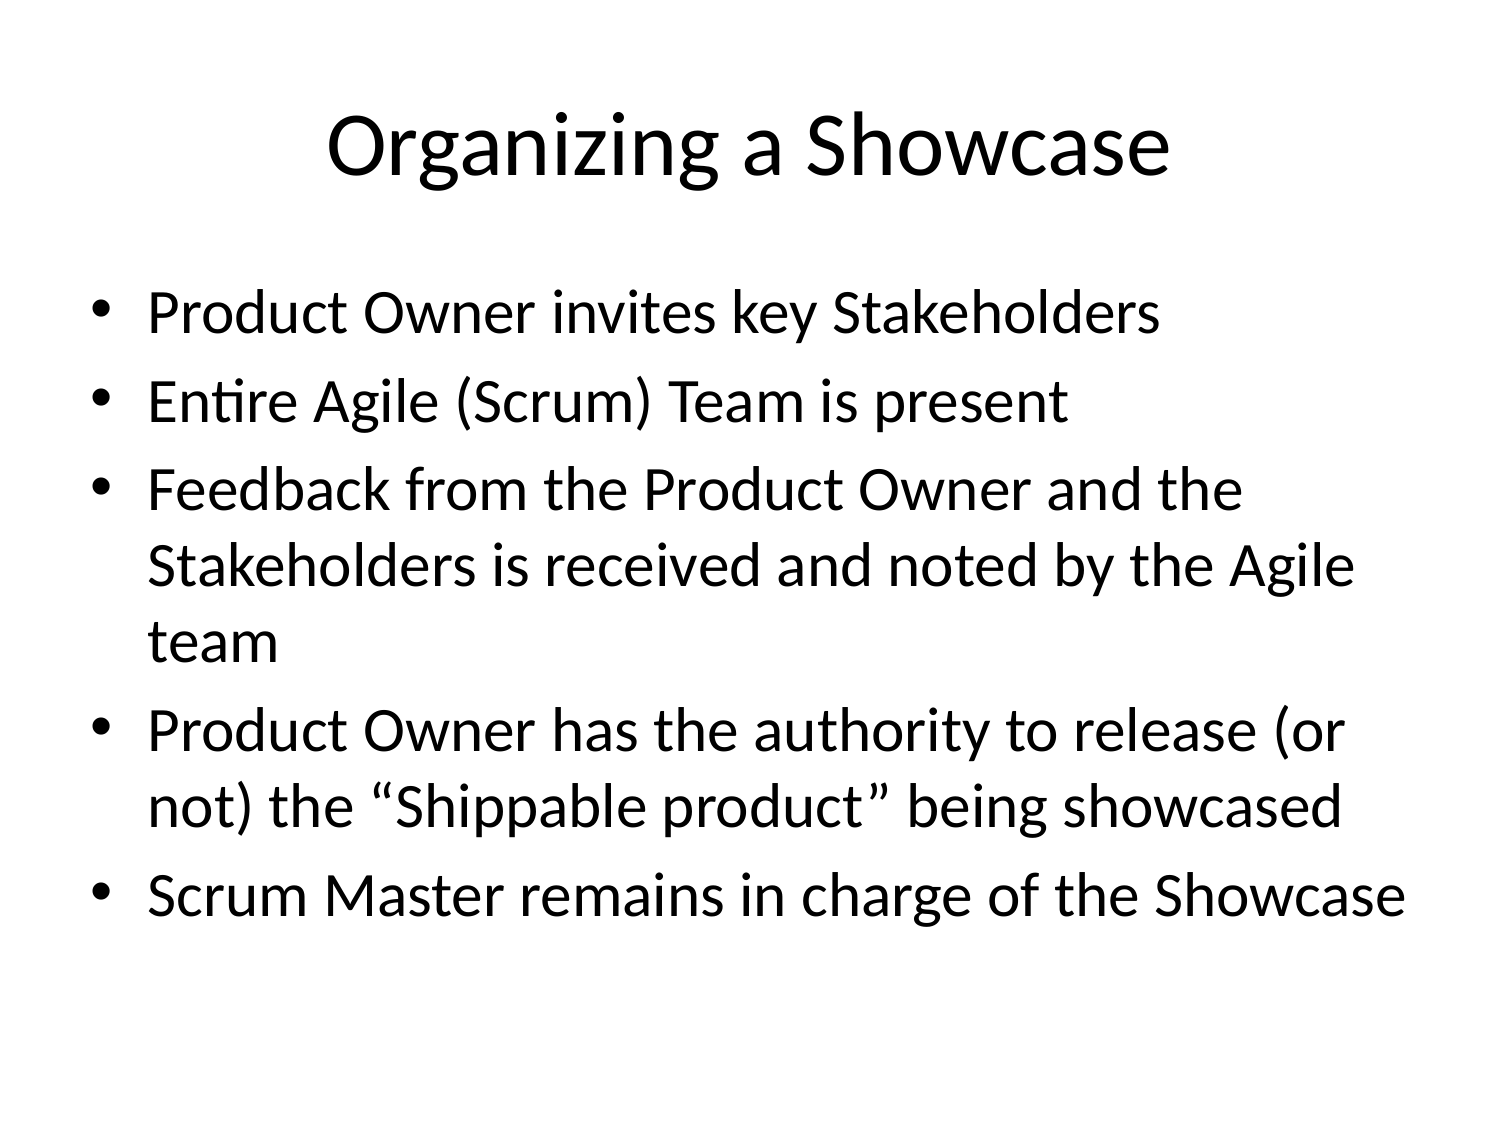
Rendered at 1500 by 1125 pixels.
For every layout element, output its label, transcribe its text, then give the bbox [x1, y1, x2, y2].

title Organizing a Showcase [75, 45, 1425, 233]
list Product Owner invites key Stakeholders Entire Agile (Scrum) Team is present Feedback from the Product Owner and the Stakeholders is received and noted by the Agile team Product Owner has the authority to release (or not) the “Shippable product” being showcased Scrum Master remains in charge of the Showcase [75, 262, 1425, 1005]
